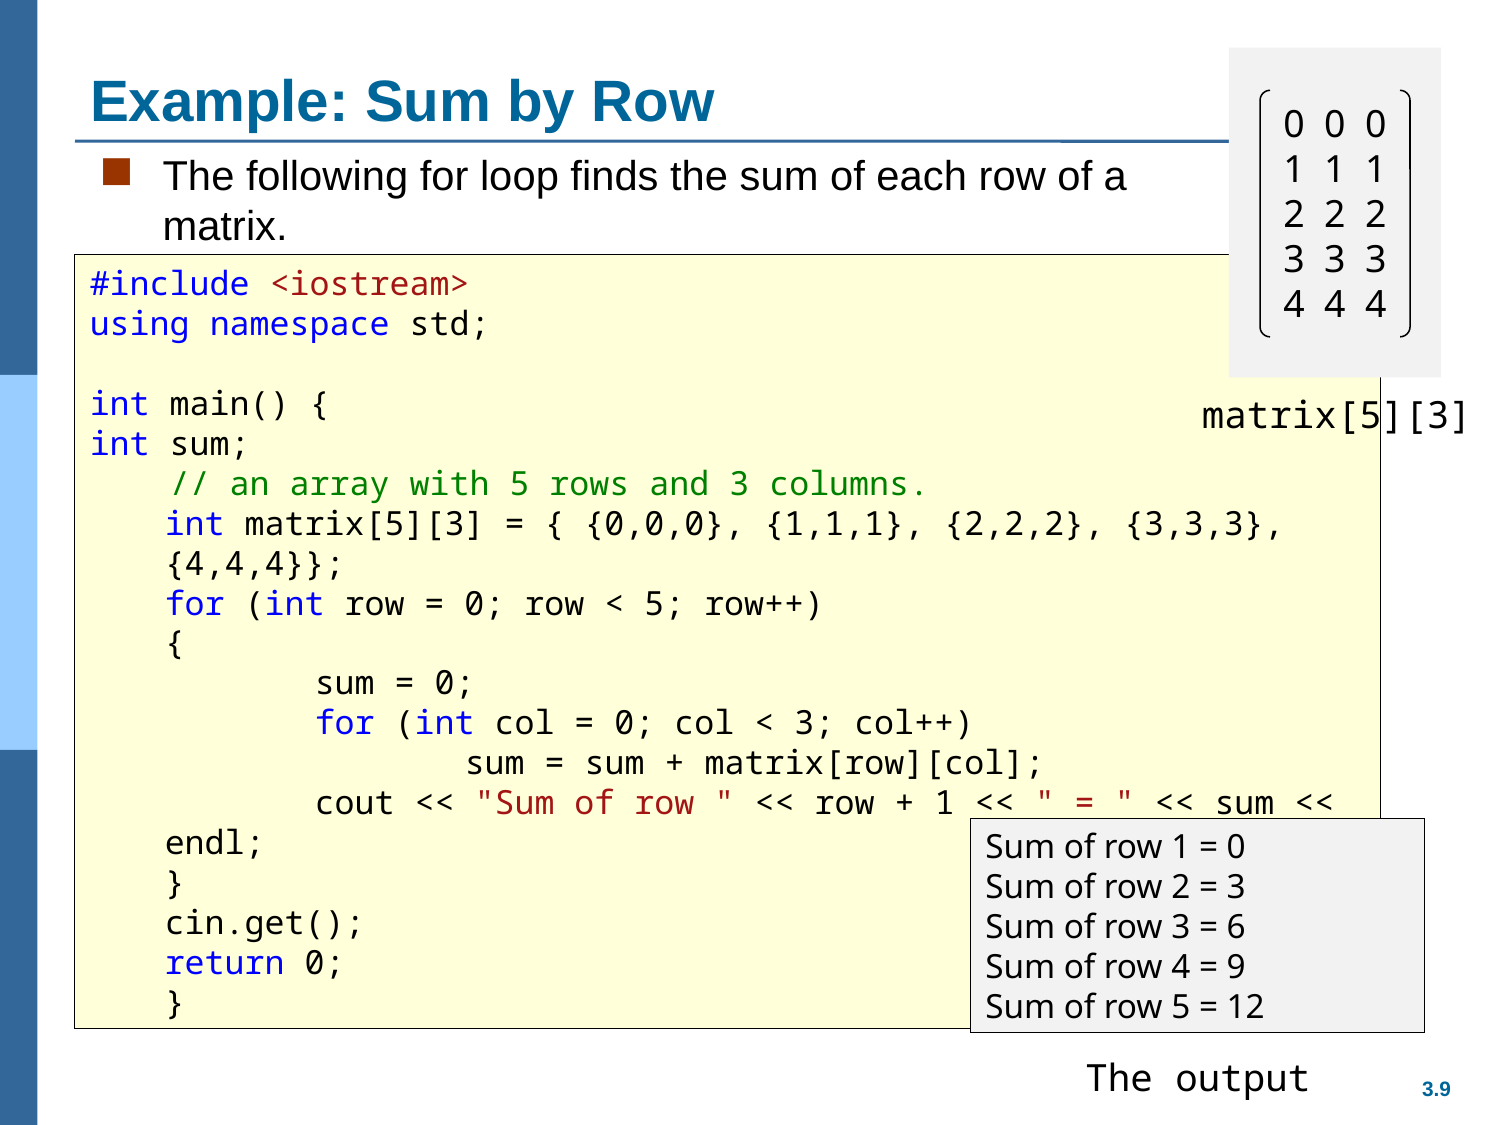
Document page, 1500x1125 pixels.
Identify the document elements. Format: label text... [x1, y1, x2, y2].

text_box [1260, 90, 1411, 337]
title Example: Sum by Row [75, 45, 1425, 141]
text_box 0 0 0 1 1 1 2 2 2 3 3 3 4 4 4 [1228, 47, 1442, 378]
text_box #include <iostream> using namespace std; int main() { int sum; // an array with 5 rows and 3 columns. int matrix[5][3] = { {0,0,0}, {1,1,1}, {2,2,2}, {3,3,3},{4,4,4}}; for (int row = 0; row < 5; row++) { sum = 0; for (int col = 0; col < 3; col++) sum = sum + matrix[row][col]; cout << "Sum of row " << row + 1 << " = " << sum << endl; } cin.get(); return 0; } [74, 254, 1381, 1029]
text_box Sum of row 1 = 0 Sum of row 2 = 3 Sum of row 3 = 6 Sum of row 4 = 9 Sum of row 5 = 12 [970, 818, 1425, 1033]
text_box The output [1070, 1046, 1326, 1107]
text_box matrix[5][3] [1187, 383, 1500, 443]
list The following for loop finds the sum of each row of a matrix. [91, 141, 1185, 254]
